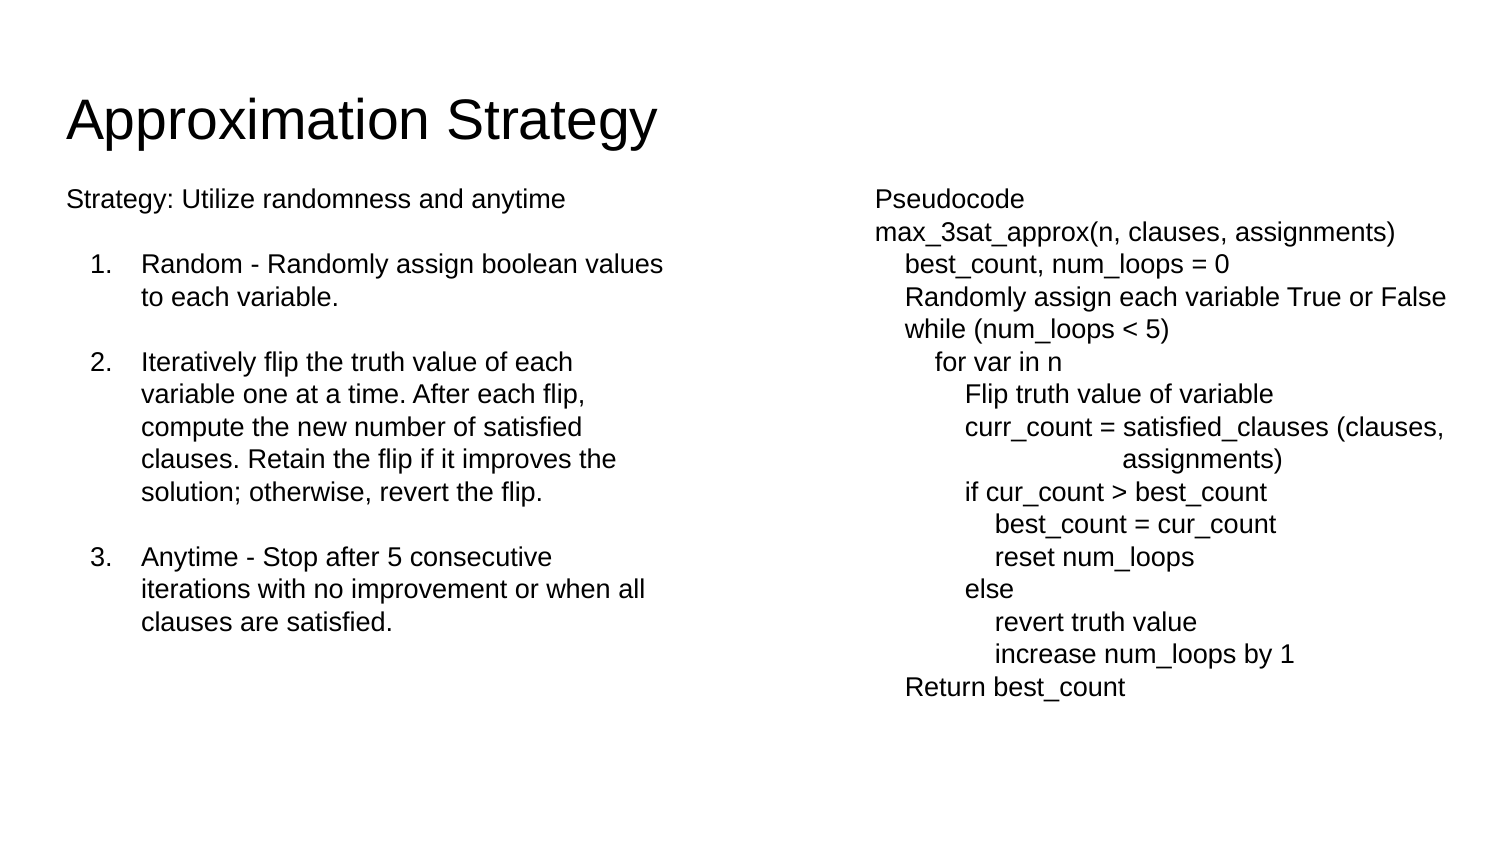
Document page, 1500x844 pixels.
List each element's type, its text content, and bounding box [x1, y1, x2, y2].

title Approximation Strategy [51, 72, 1449, 167]
list Pseudocode max_3sat_approx(n, clauses, assignments) best_count, num_loops = 0 Randomly assign each variable True or False while (num_loops < 5) for var in n Flip truth value of variable curr_count = satisfied_clauses (clauses, assignments) if cur_count > best_count best_count = cur_count reset num_loops else revert truth value increase num_loops by 1 Return best_count [859, 166, 1474, 749]
text_box Strategy: Utilize randomness and anytime Random - Randomly assign boolean values to each variable. Iteratively flip the truth value of each variable one at a time. After each flip, compute the new number of satisfied clauses. Retain the flip if it improves the solution; otherwise, revert the flip. Anytime - Stop after 5 consecutive iterations with no improvement or when all clauses are satisfied. [51, 166, 682, 749]
